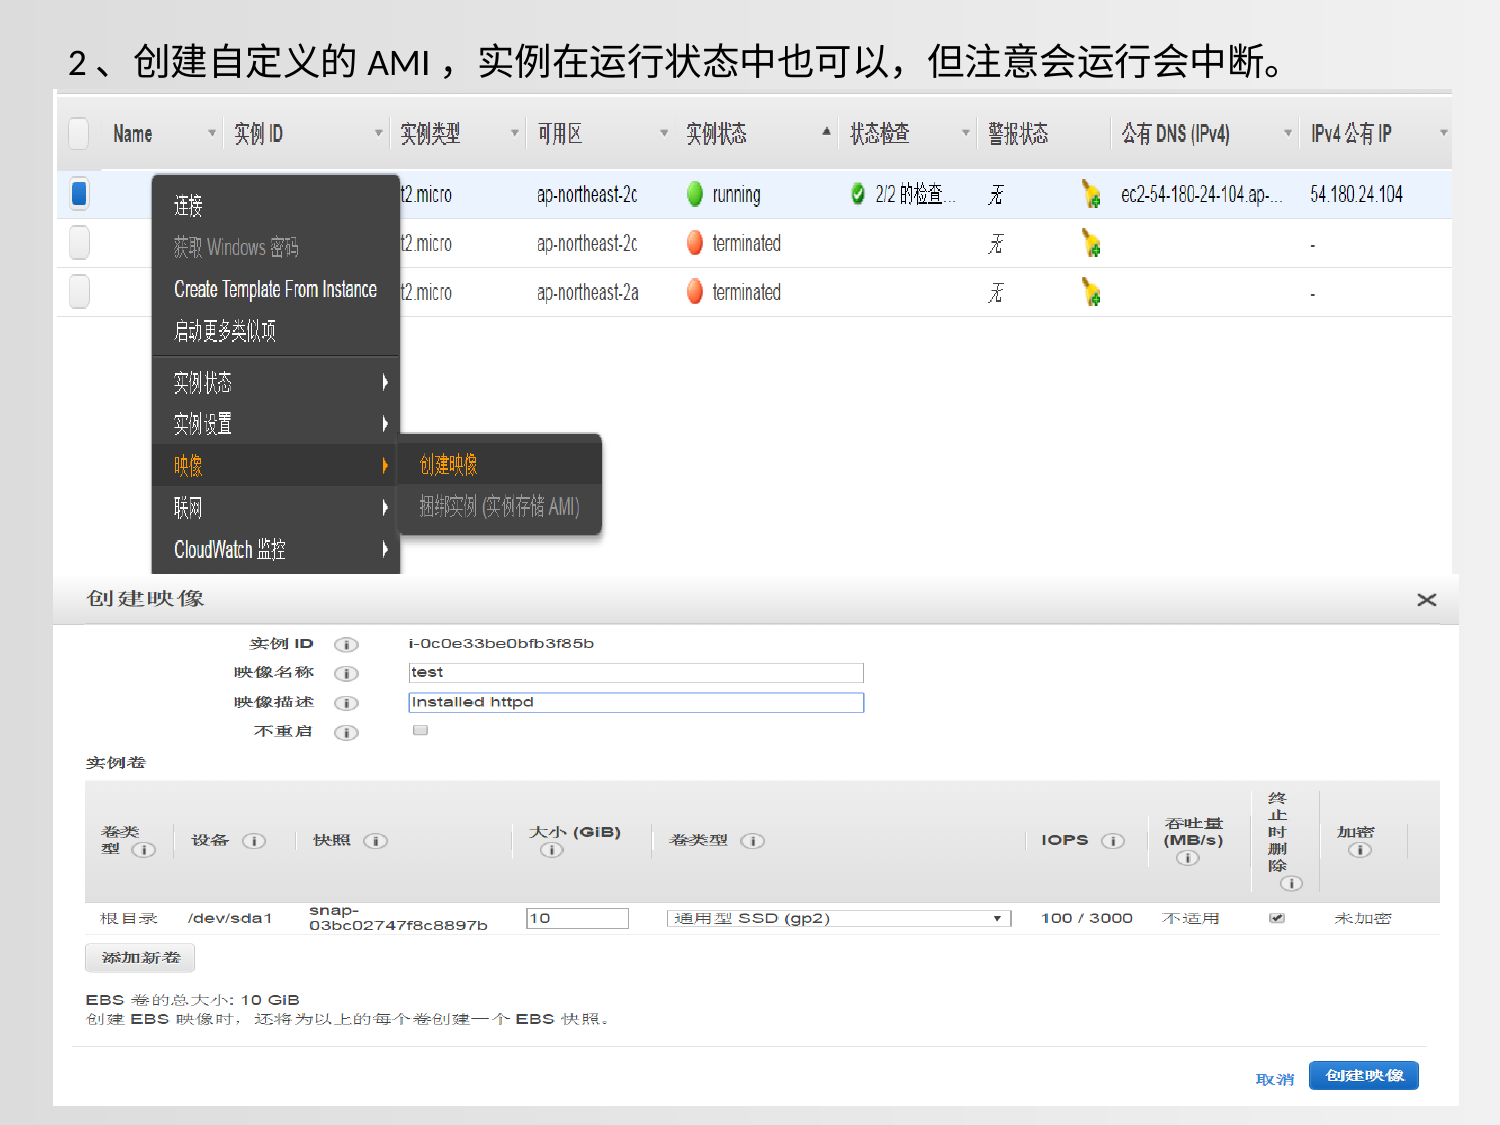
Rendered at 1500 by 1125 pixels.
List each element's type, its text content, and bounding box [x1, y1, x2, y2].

text_box 2、创建自定义的AMI，实例在运行状态中也可以，但注意会运行会中断。 [53, 30, 1388, 88]
picture [52, 89, 1459, 1107]
